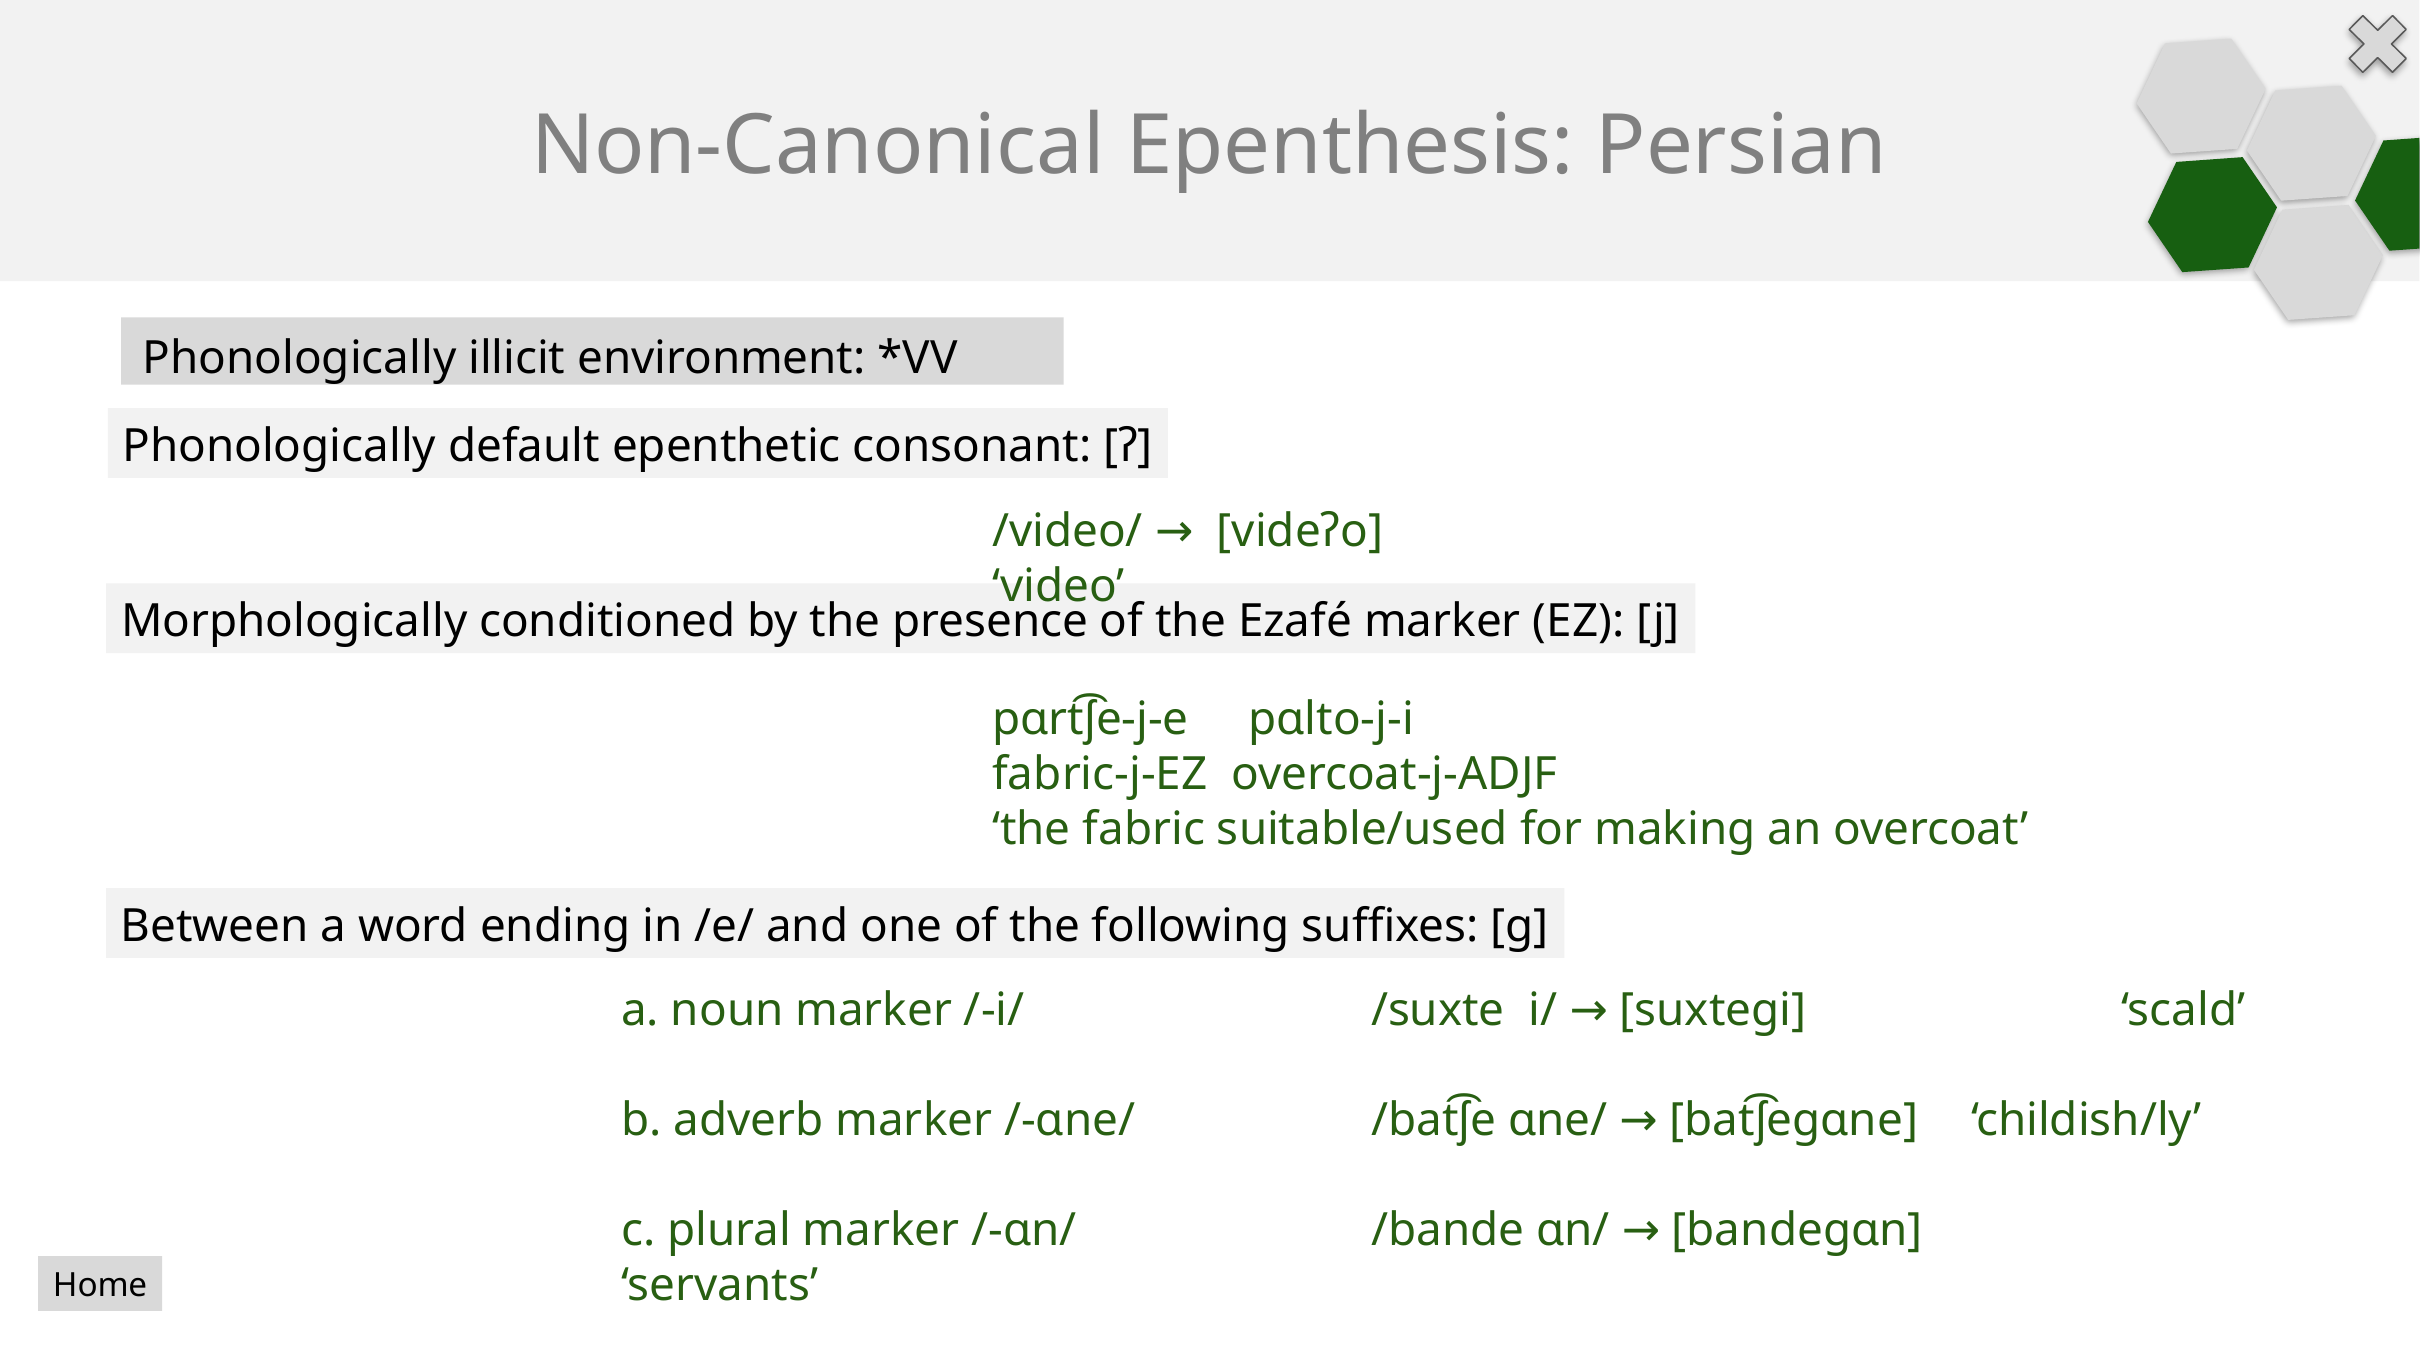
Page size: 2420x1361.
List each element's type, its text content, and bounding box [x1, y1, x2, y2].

text_box [2253, 204, 2384, 321]
text_box Home [38, 1256, 163, 1311]
text_box Between a word ending in /e/ and one of the following suffixes: [g] [106, 888, 1565, 958]
text_box Phonologically default epenthetic consonant: [ʔ] [107, 408, 1168, 478]
text_box [2348, 15, 2407, 73]
list Phonologically illicit environment: *VV [121, 317, 1064, 385]
text_box pɑrt͡ʃe-j-e pɑlto-j-i fabric-j-EZ overcoat-j-ADJF ‘the fabric suitable/used for making an overcoat’ [977, 681, 2355, 862]
text_box [2147, 156, 2278, 273]
text_box [2246, 84, 2377, 202]
text_box a. noun marker /-i/ /suxte i/ → [suxtegi] ‘scald’ b. adverb marker /-ɑne/ /bat͡ʃe ɑne/ → [bat͡ʃegɑne] ‘childish/ly’ c. plural marker /-ɑn/ /bande ɑn/ → [bandegɑn] ‘servants’ [606, 972, 2263, 1317]
text_box [2354, 137, 2420, 252]
text_box /video/ → [videʔo] ‘video’ [977, 493, 1691, 619]
title Non-Canonical Epenthesis: Persian [0, 0, 2420, 282]
text_box Morphologically conditioned by the presence of the Ezafé marker (EZ): [j] [106, 583, 1696, 654]
text_box [2135, 37, 2267, 155]
